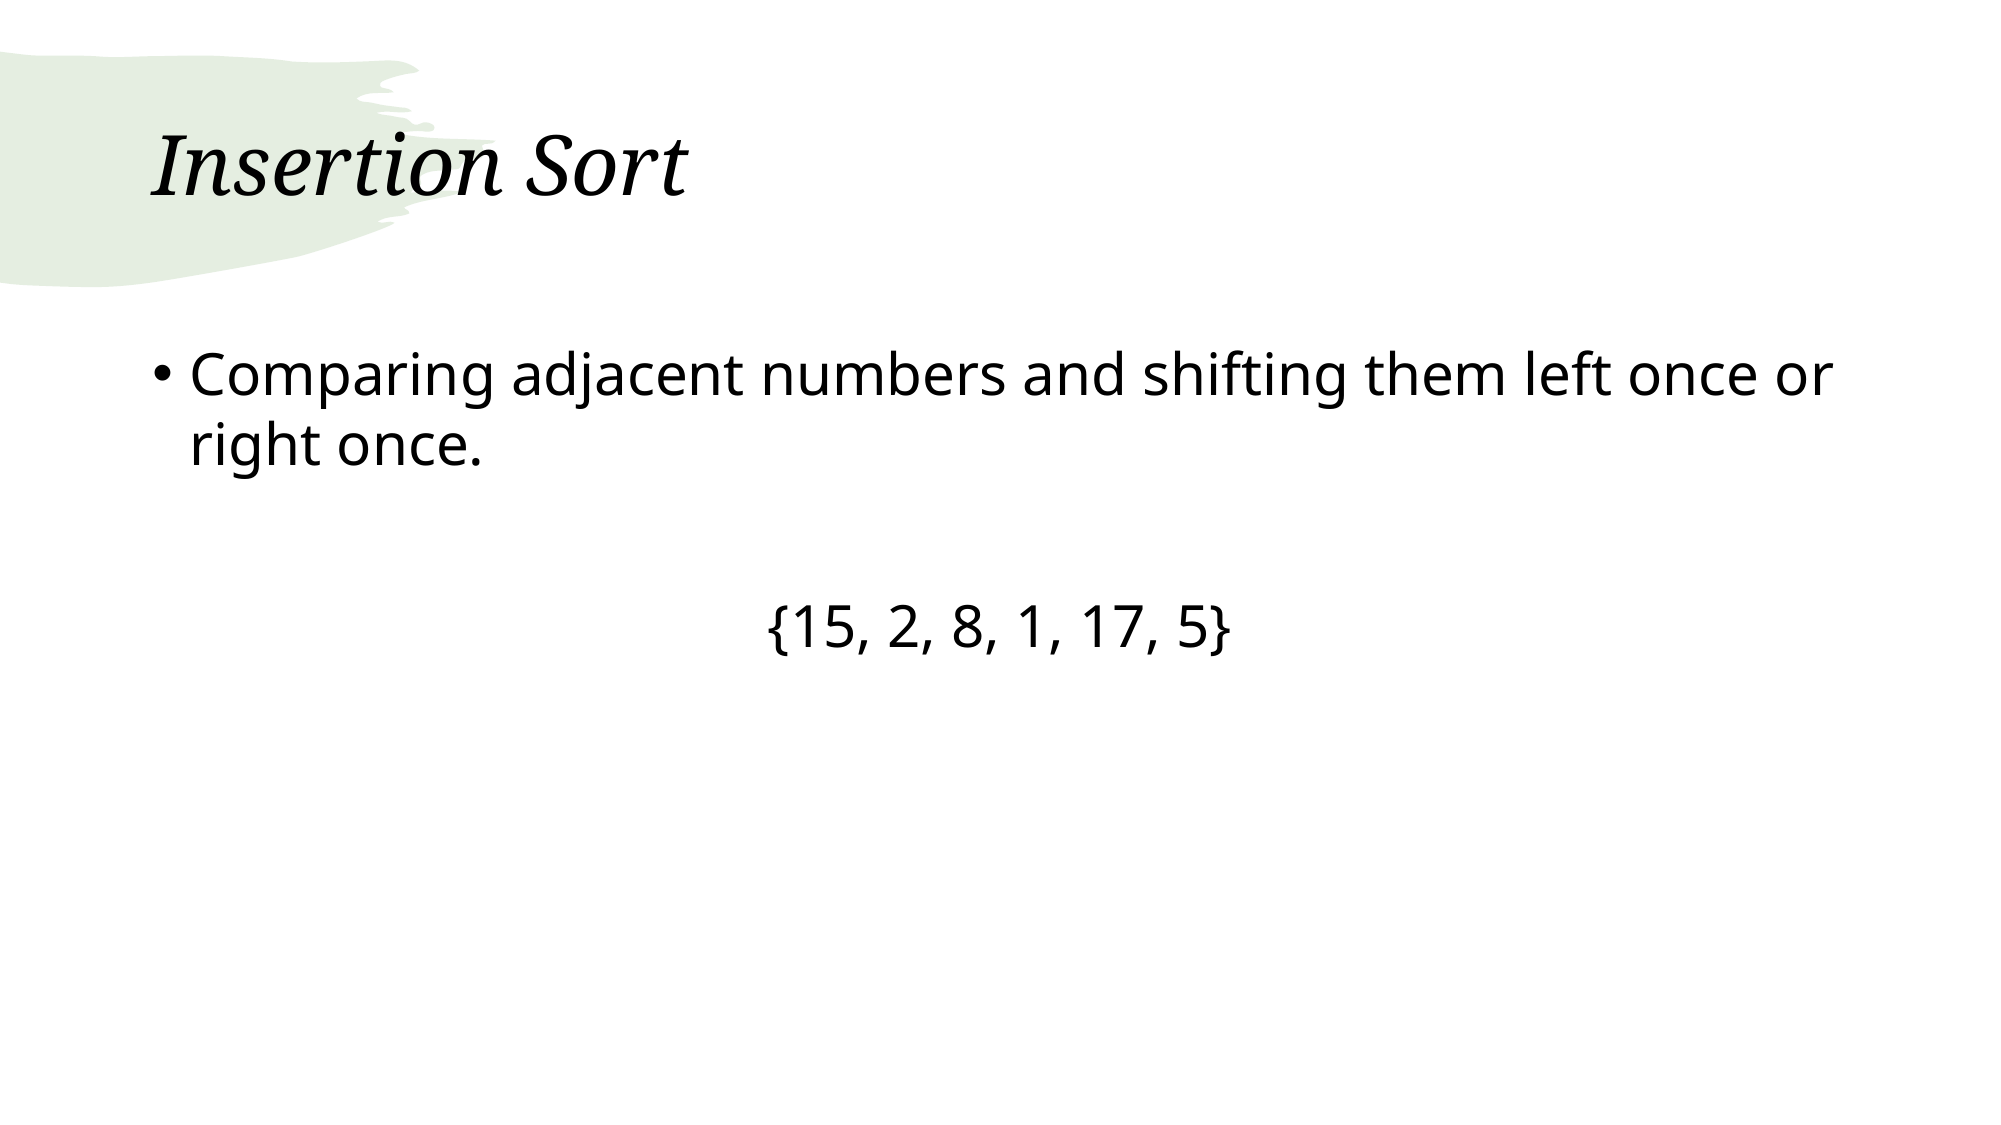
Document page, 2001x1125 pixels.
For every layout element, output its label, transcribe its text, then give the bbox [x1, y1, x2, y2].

title Insertion Sort [137, 59, 1863, 278]
list Comparing adjacent numbers and shifting them left once or right once. {15, 2, 8, 1, 17, 5} [137, 329, 1863, 1013]
